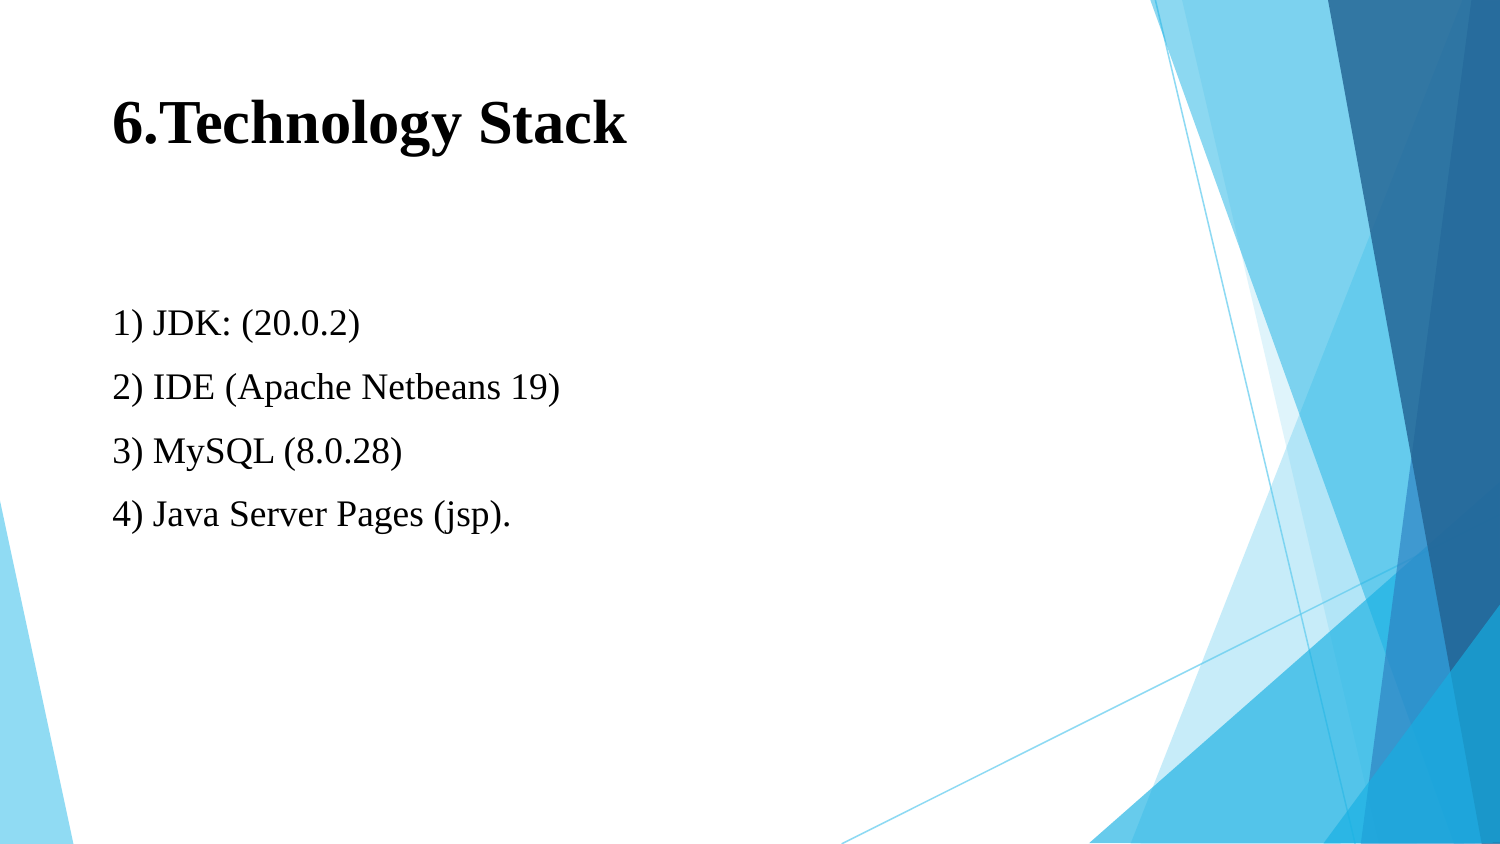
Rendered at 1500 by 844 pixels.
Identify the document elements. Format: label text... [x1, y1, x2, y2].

list 1) JDK: (20.0.2) 2) IDE (Apache Netbeans 19) 3) MySQL (8.0.28) 4) Java Server Pages (jsp). [99, 291, 1218, 762]
title 6.Technology Stack [99, 74, 1142, 238]
